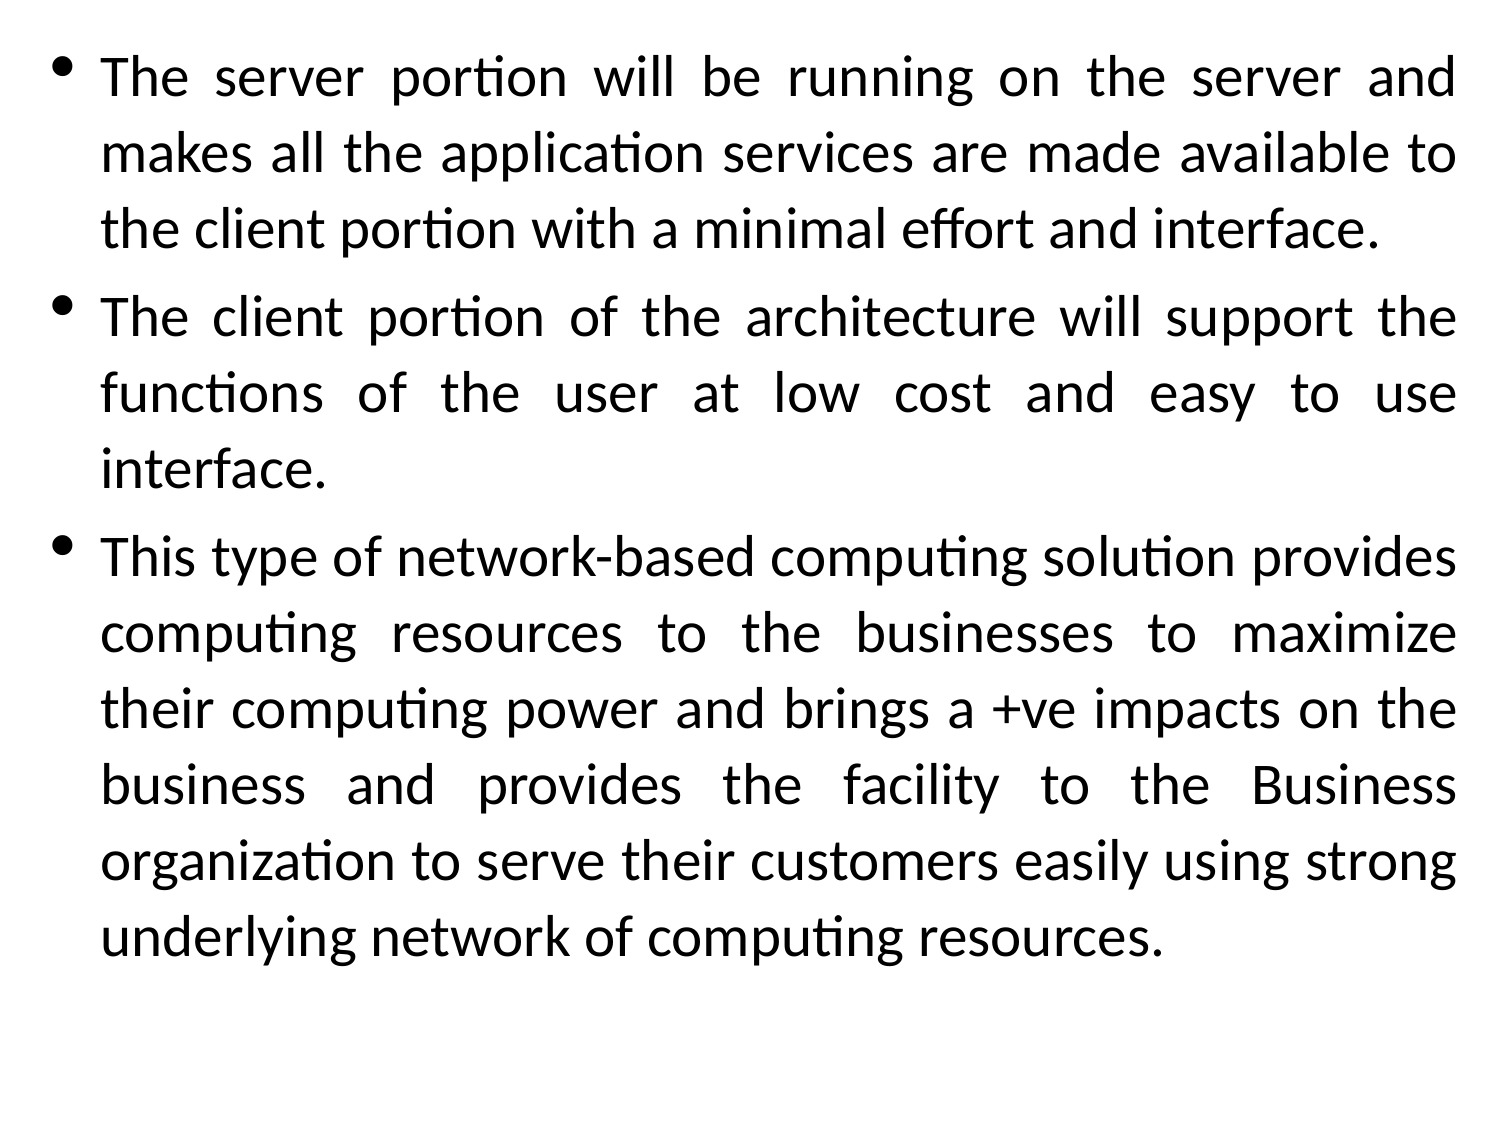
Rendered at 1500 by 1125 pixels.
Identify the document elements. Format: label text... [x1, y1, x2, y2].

list The server portion will be running on the server and makes all the application services are made available to the client portion with a minimal effort and interface. The client portion of the architecture will support the functions of the user at low cost and easy to use interface. This type of network-based computing solution provides computing resources to the businesses to maximize their computing power and brings a +ve impacts on the business and provides the facility to the Business organization to serve their customers easily using strong underlying network of computing resources. [37, 24, 1475, 1125]
